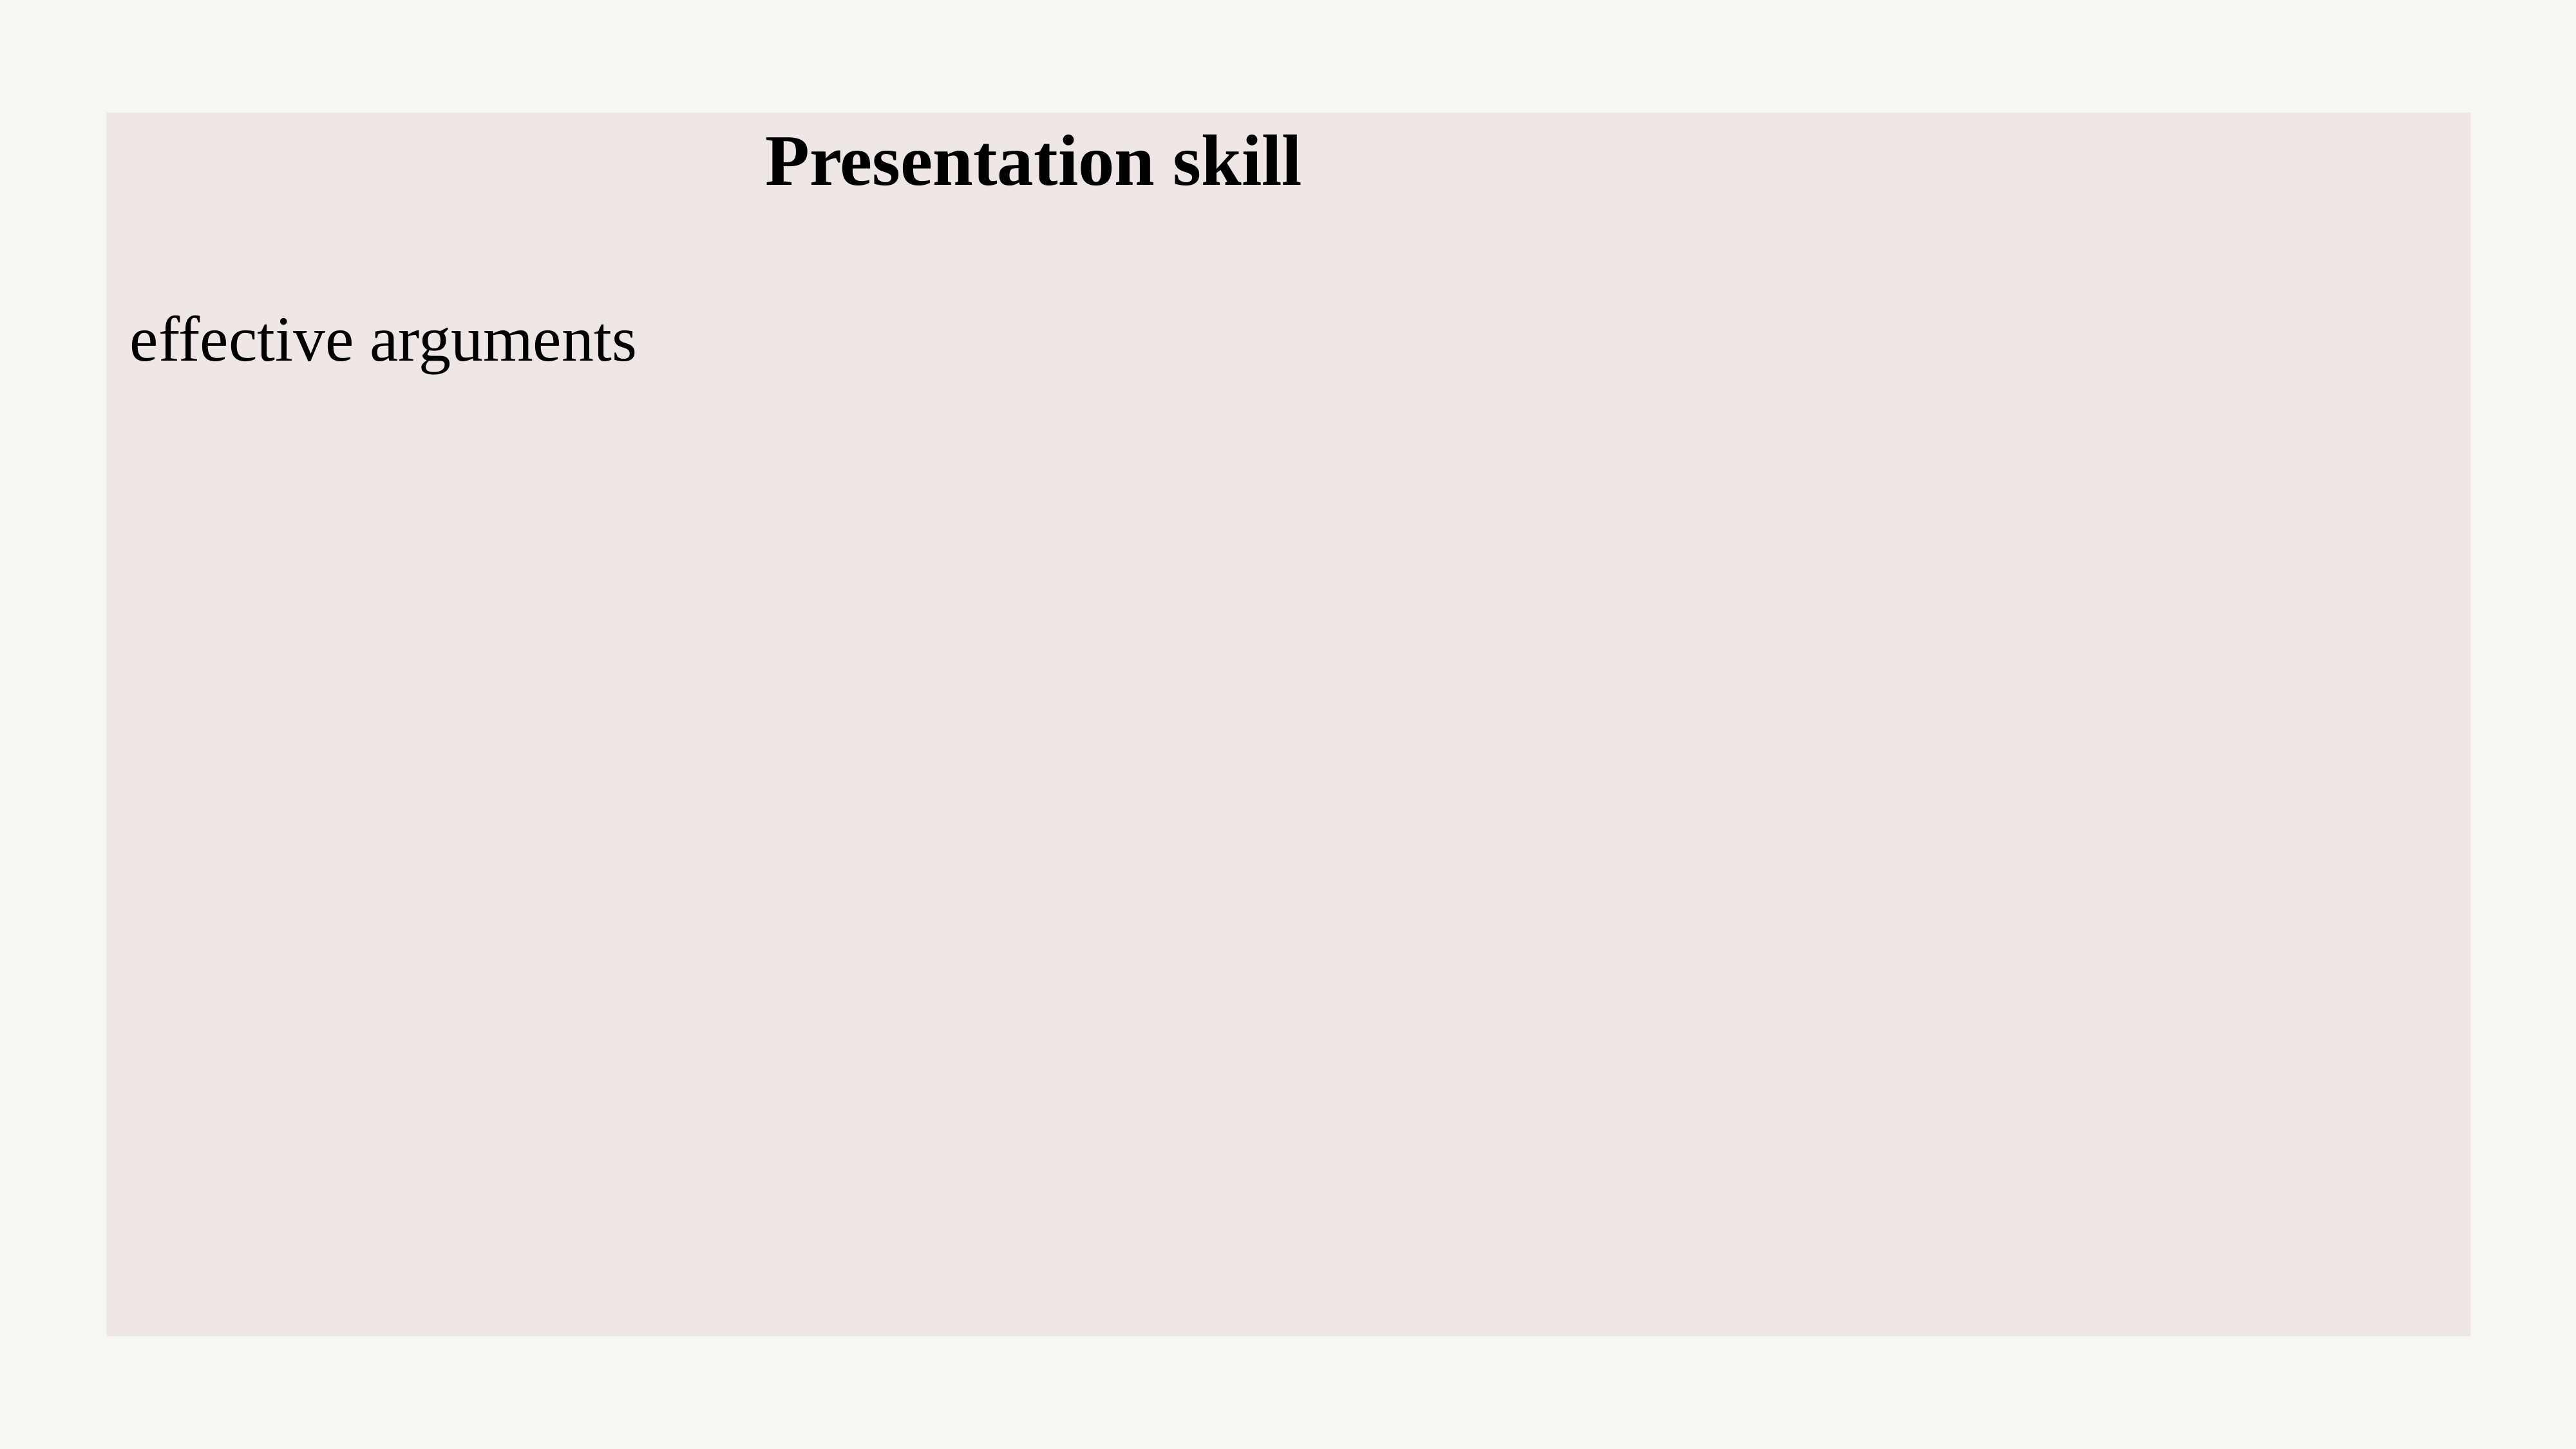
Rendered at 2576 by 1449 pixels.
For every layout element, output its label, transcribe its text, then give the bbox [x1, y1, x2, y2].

list effective arguments [108, 305, 1224, 1142]
list Presentation skill [64, 104, 2464, 210]
